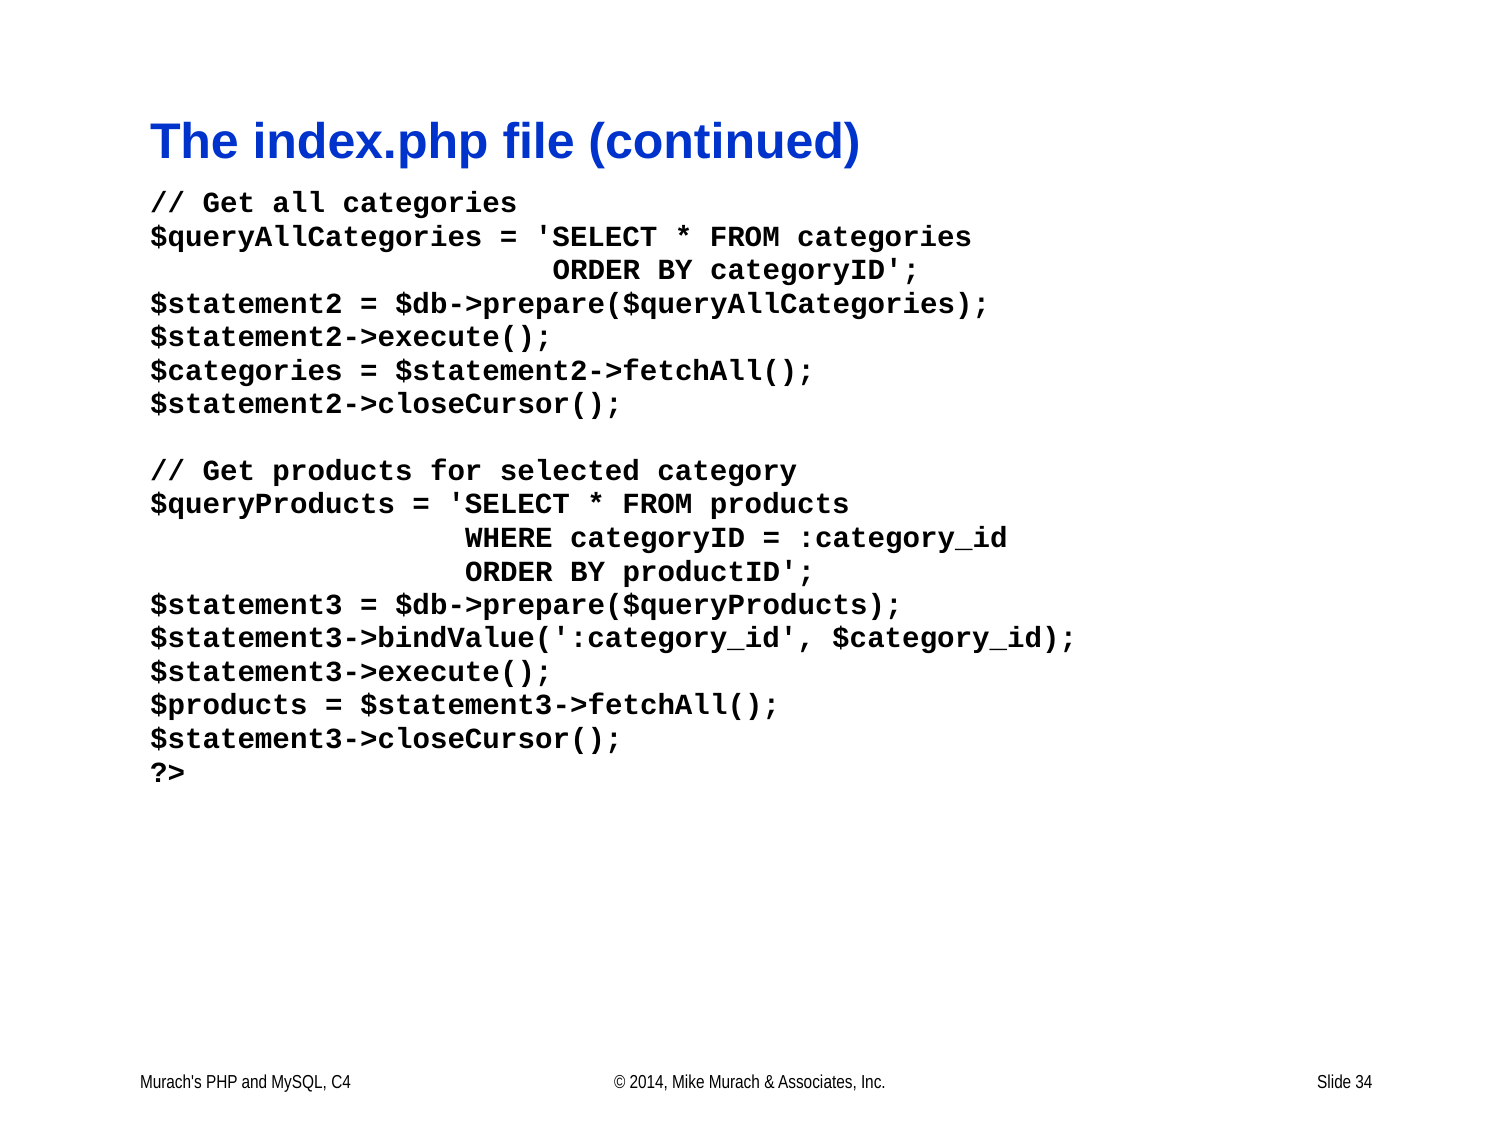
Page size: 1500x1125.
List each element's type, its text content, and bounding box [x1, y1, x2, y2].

slide_number Slide 34 [1074, 1025, 1388, 1100]
slide_number Murach's PHP and MySQL, C4 [125, 1025, 450, 1100]
footer © 2014, Mike Murach & Associates, Inc. [474, 1058, 1025, 1100]
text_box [149, 112, 1128, 183]
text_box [149, 187, 1348, 1051]
